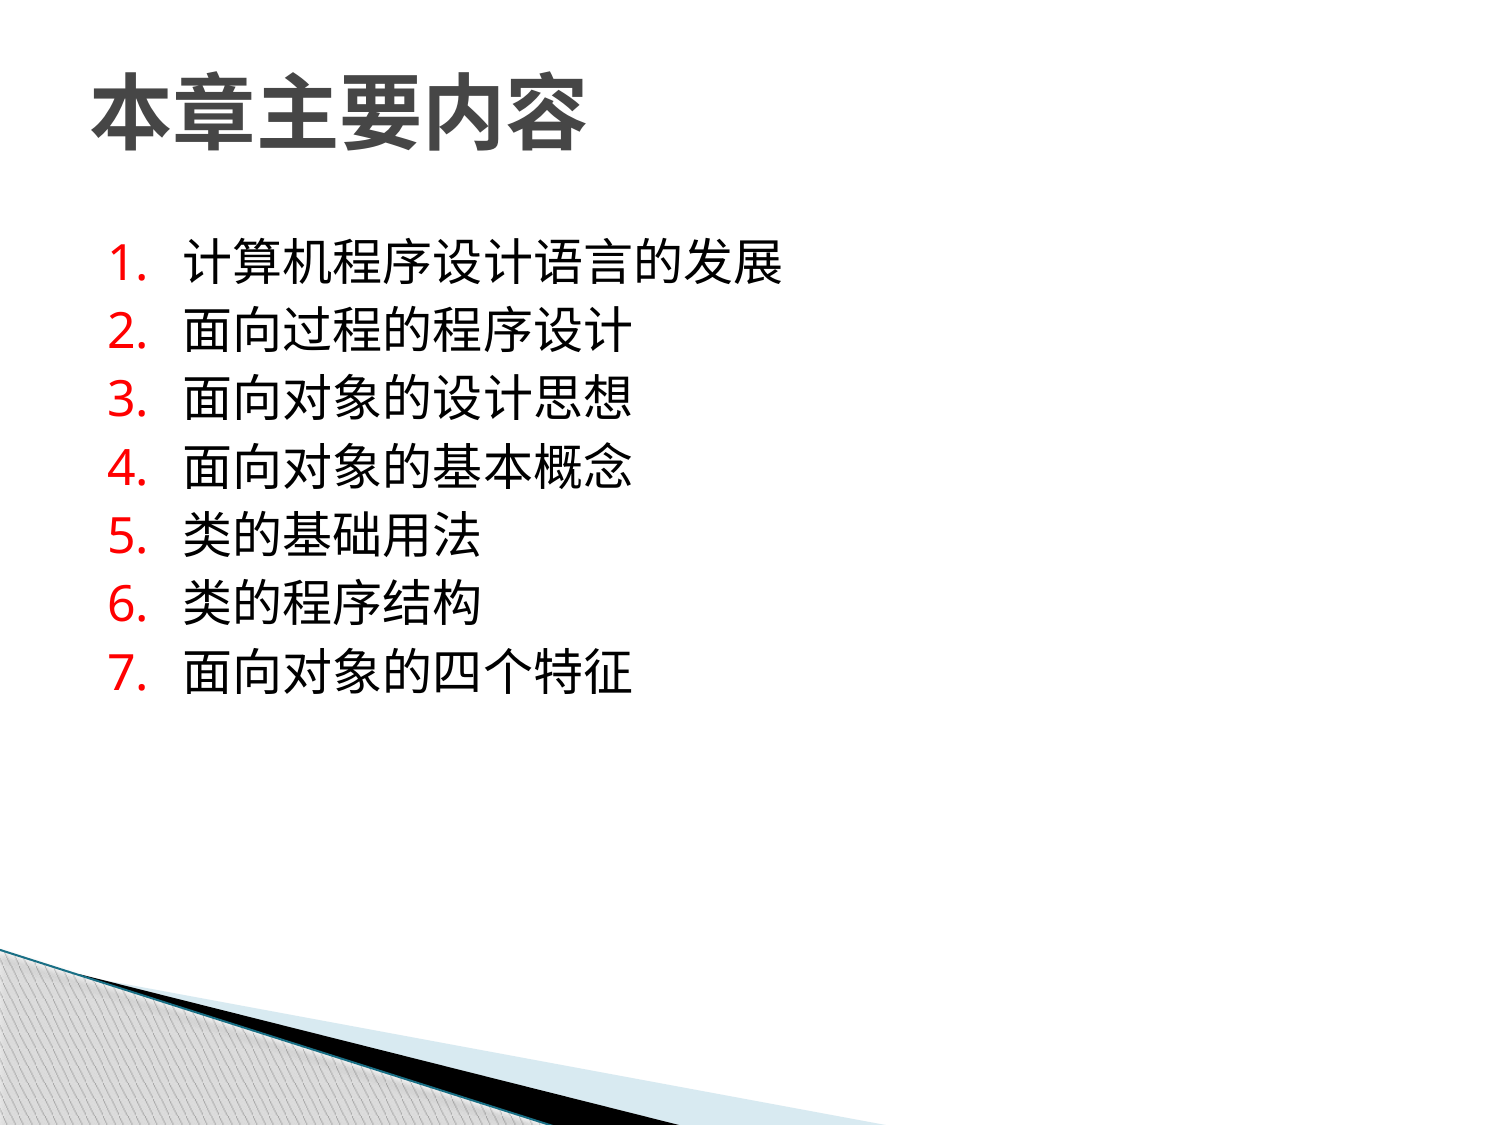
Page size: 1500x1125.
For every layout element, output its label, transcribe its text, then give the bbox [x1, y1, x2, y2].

list 计算机程序设计语言的发展 面向过程的程序设计 面向对象的设计思想 面向对象的基本概念 类的基础用法 类的程序结构 面向对象的四个特征 [74, 222, 1426, 966]
title 本章主要内容 [75, 45, 1425, 176]
